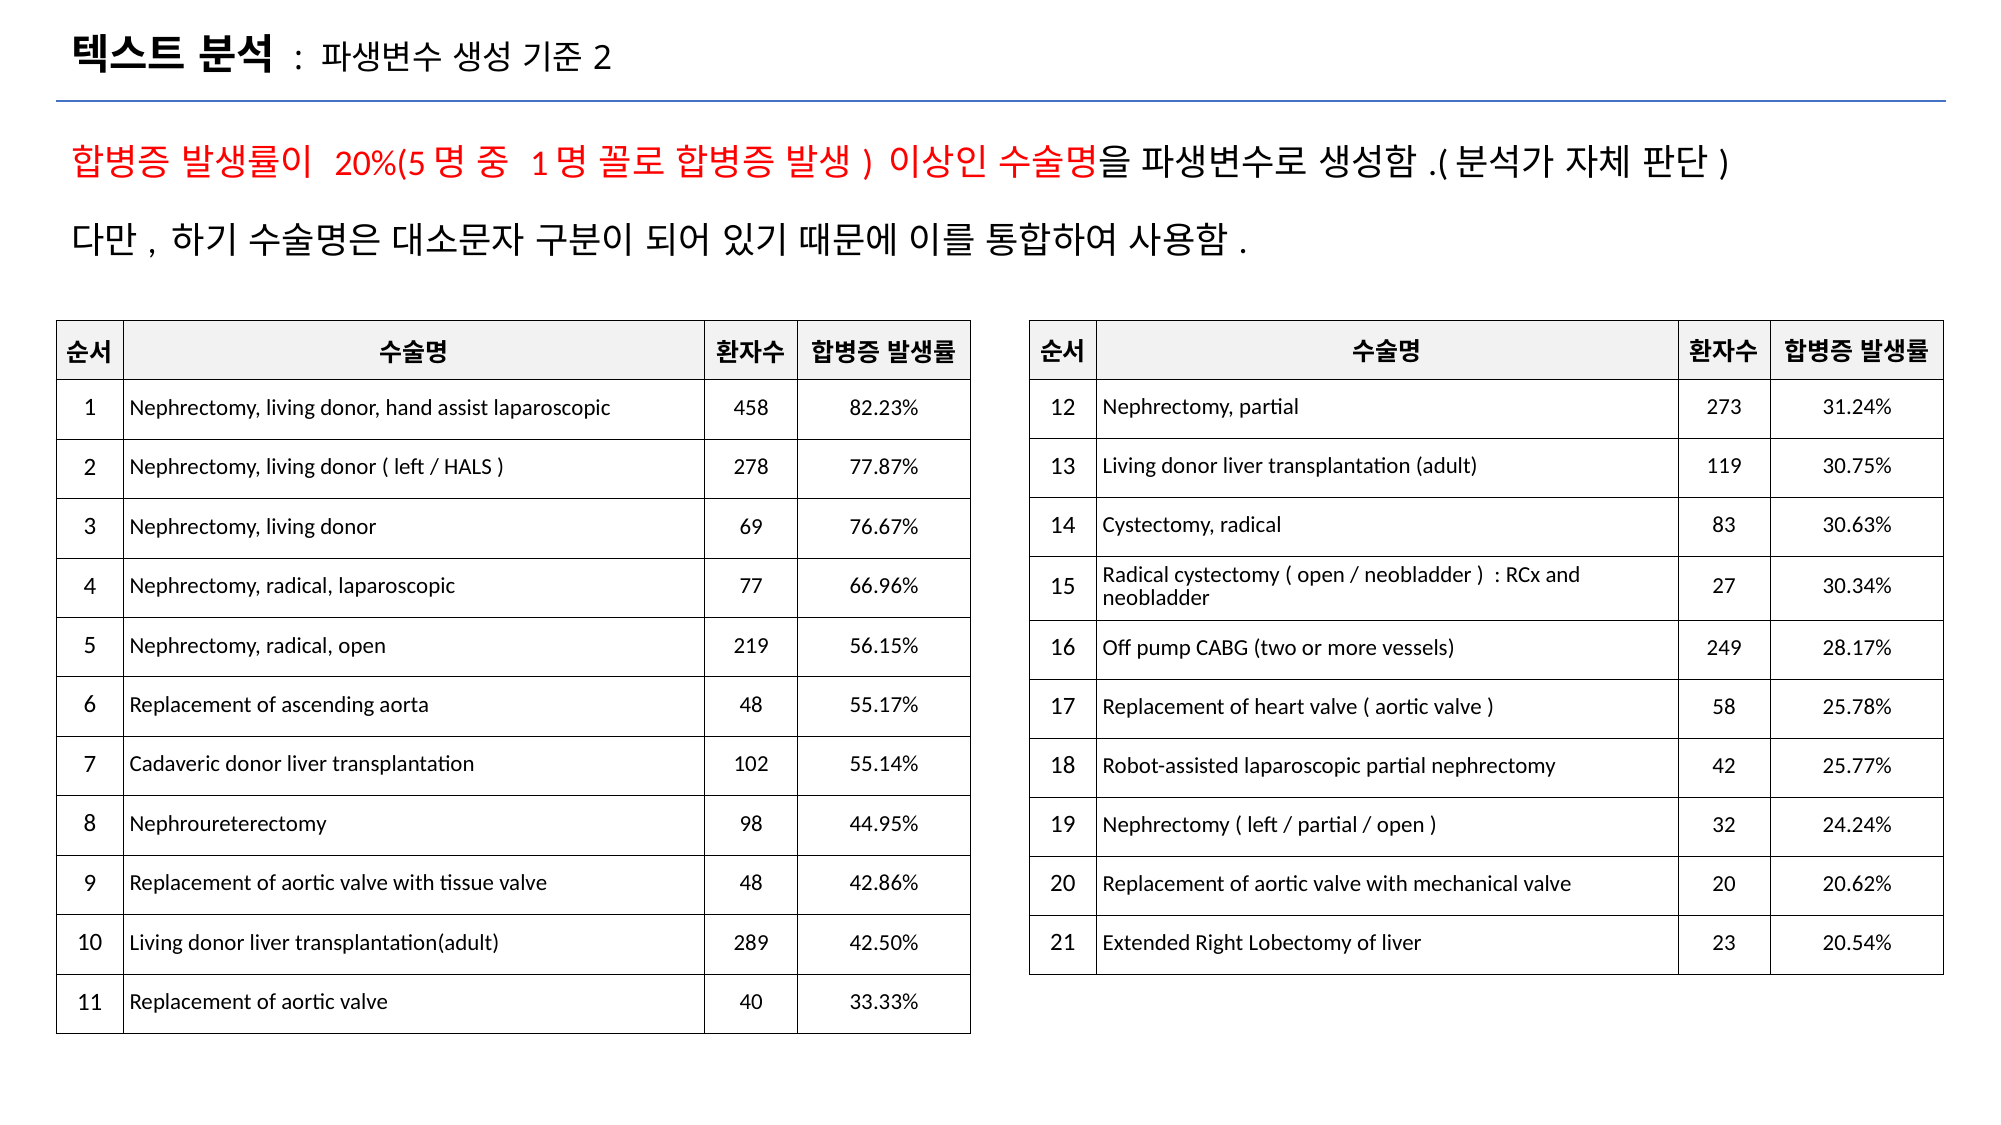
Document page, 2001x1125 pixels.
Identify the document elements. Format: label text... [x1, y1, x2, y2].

table_cell Cadaveric donor liver transplantation [124, 737, 704, 795]
table_cell 56.15% [798, 618, 970, 676]
table_cell 249 [1679, 621, 1770, 679]
table_cell Living donor liver transplantation (adult) [1097, 439, 1678, 497]
table_cell 15 [1030, 557, 1096, 620]
table_cell 8 [57, 796, 123, 855]
table_cell 4 [57, 559, 123, 617]
table_cell 7 [57, 737, 123, 795]
table_header 수술명 [124, 321, 704, 379]
table_cell 23 [1679, 916, 1770, 974]
table_cell 273 [1679, 380, 1770, 438]
table_cell 77.87% [798, 440, 970, 498]
table_cell 42 [1679, 739, 1770, 797]
table_cell 82.23% [798, 380, 970, 439]
table_cell Off pump CABG (two or more vessels) [1097, 621, 1678, 679]
table_cell 77 [705, 559, 797, 617]
table_cell 9 [57, 856, 123, 914]
table_cell 25.78% [1771, 680, 1943, 738]
table_cell 44.95% [798, 796, 970, 855]
table_cell 119 [1679, 439, 1770, 497]
table_cell 2 [57, 440, 123, 498]
table_cell 16 [1030, 621, 1096, 679]
table_cell Nephrectomy, radical, open [124, 618, 704, 676]
table_cell 48 [705, 677, 797, 736]
table_cell 30.34% [1771, 557, 1943, 620]
table_cell 24.24% [1771, 798, 1943, 856]
table_cell 278 [705, 440, 797, 498]
table_cell Nephrectomy, radical, laparoscopic [124, 559, 704, 617]
table_cell 42.50% [798, 915, 970, 974]
table_cell Nephroureterectomy [124, 796, 704, 855]
table_cell Nephrectomy, living donor [124, 499, 704, 558]
table_cell 11 [57, 975, 123, 1033]
table_cell Nephrectomy, partial [1097, 380, 1678, 438]
table_header 순서 [1030, 321, 1096, 379]
table_header 수술명 [1097, 321, 1678, 379]
table_cell 76.67% [798, 499, 970, 558]
table_cell 25.77% [1771, 739, 1943, 797]
table_cell 10 [57, 915, 123, 974]
table_header 합병증 발생률 [798, 321, 970, 379]
table_cell 55.17% [798, 677, 970, 736]
table_cell Replacement of ascending aorta [124, 677, 704, 736]
table_header 순서 [57, 321, 123, 379]
table_cell 219 [705, 618, 797, 676]
table_cell 32 [1679, 798, 1770, 856]
table_cell 3 [57, 499, 123, 558]
table_cell 48 [705, 856, 797, 914]
table_cell Extended Right Lobectomy of liver [1097, 916, 1678, 974]
table_cell 55.14% [798, 737, 970, 795]
list 합병증 발생률이 20%(5명 중 1명 꼴로 합병증 발생) 이상인 수술명을 파생변수로 생성함.(분석가 자체 판단) 다만, 하기 수술명은 대소문자 구분이 되어 있기 때문에 이를 통합하여 사용함. [56, 120, 1945, 272]
table_cell 12 [1030, 380, 1096, 438]
table_cell 18 [1030, 739, 1096, 797]
table_cell 30.75% [1771, 439, 1943, 497]
table_cell 13 [1030, 439, 1096, 497]
table_cell Living donor liver transplantation(adult) [124, 915, 704, 974]
table_cell 289 [705, 915, 797, 974]
table_cell 42.86% [798, 856, 970, 914]
table_header 합병증 발생률 [1771, 321, 1943, 379]
table_cell 66.96% [798, 559, 970, 617]
table_cell 458 [705, 380, 797, 439]
table_cell Nephrectomy, living donor ( left / HALS ) [124, 440, 704, 498]
table_cell 31.24% [1771, 380, 1943, 438]
table_cell Replacement of heart valve ( aortic valve ) [1097, 680, 1678, 738]
table_cell 30.63% [1771, 498, 1943, 556]
table_cell 98 [705, 796, 797, 855]
title 텍스트 분석 : 파생변수 생성 기준2 [56, 15, 1945, 91]
table_cell 20.62% [1771, 857, 1943, 915]
table_cell 21 [1030, 916, 1096, 974]
table_cell 27 [1679, 557, 1770, 620]
table_cell 20 [1030, 857, 1096, 915]
table_cell 58 [1679, 680, 1770, 738]
table_cell 19 [1030, 798, 1096, 856]
table_cell 28.17% [1771, 621, 1943, 679]
table_cell 20 [1679, 857, 1770, 915]
table_cell Replacement of aortic valve with mechanical valve [1097, 857, 1678, 915]
table_cell 69 [705, 499, 797, 558]
table_cell Robot-assisted laparoscopic partial nephrectomy [1097, 739, 1678, 797]
table_cell Nephrectomy ( left / partial / open ) [1097, 798, 1678, 856]
table_cell 6 [57, 677, 123, 736]
table_cell Radical cystectomy ( open / neobladder ) : RCx and neobladder [1097, 557, 1678, 620]
table_cell 20.54% [1771, 916, 1943, 974]
table_header 환자수 [1679, 321, 1770, 379]
table_cell 17 [1030, 680, 1096, 738]
table_cell 33.33% [798, 975, 970, 1033]
table_cell 83 [1679, 498, 1770, 556]
table_cell 1 [57, 380, 123, 439]
table_cell 14 [1030, 498, 1096, 556]
table_header 환자수 [705, 321, 797, 379]
table_cell Replacement of aortic valve with tissue valve [124, 856, 704, 914]
table_cell Replacement of aortic valve [124, 975, 704, 1033]
table_cell 40 [705, 975, 797, 1033]
table_cell Cystectomy, radical [1097, 498, 1678, 556]
table_cell 102 [705, 737, 797, 795]
table_cell Nephrectomy, living donor, hand assist laparoscopic [124, 380, 704, 439]
table_cell 5 [57, 618, 123, 676]
